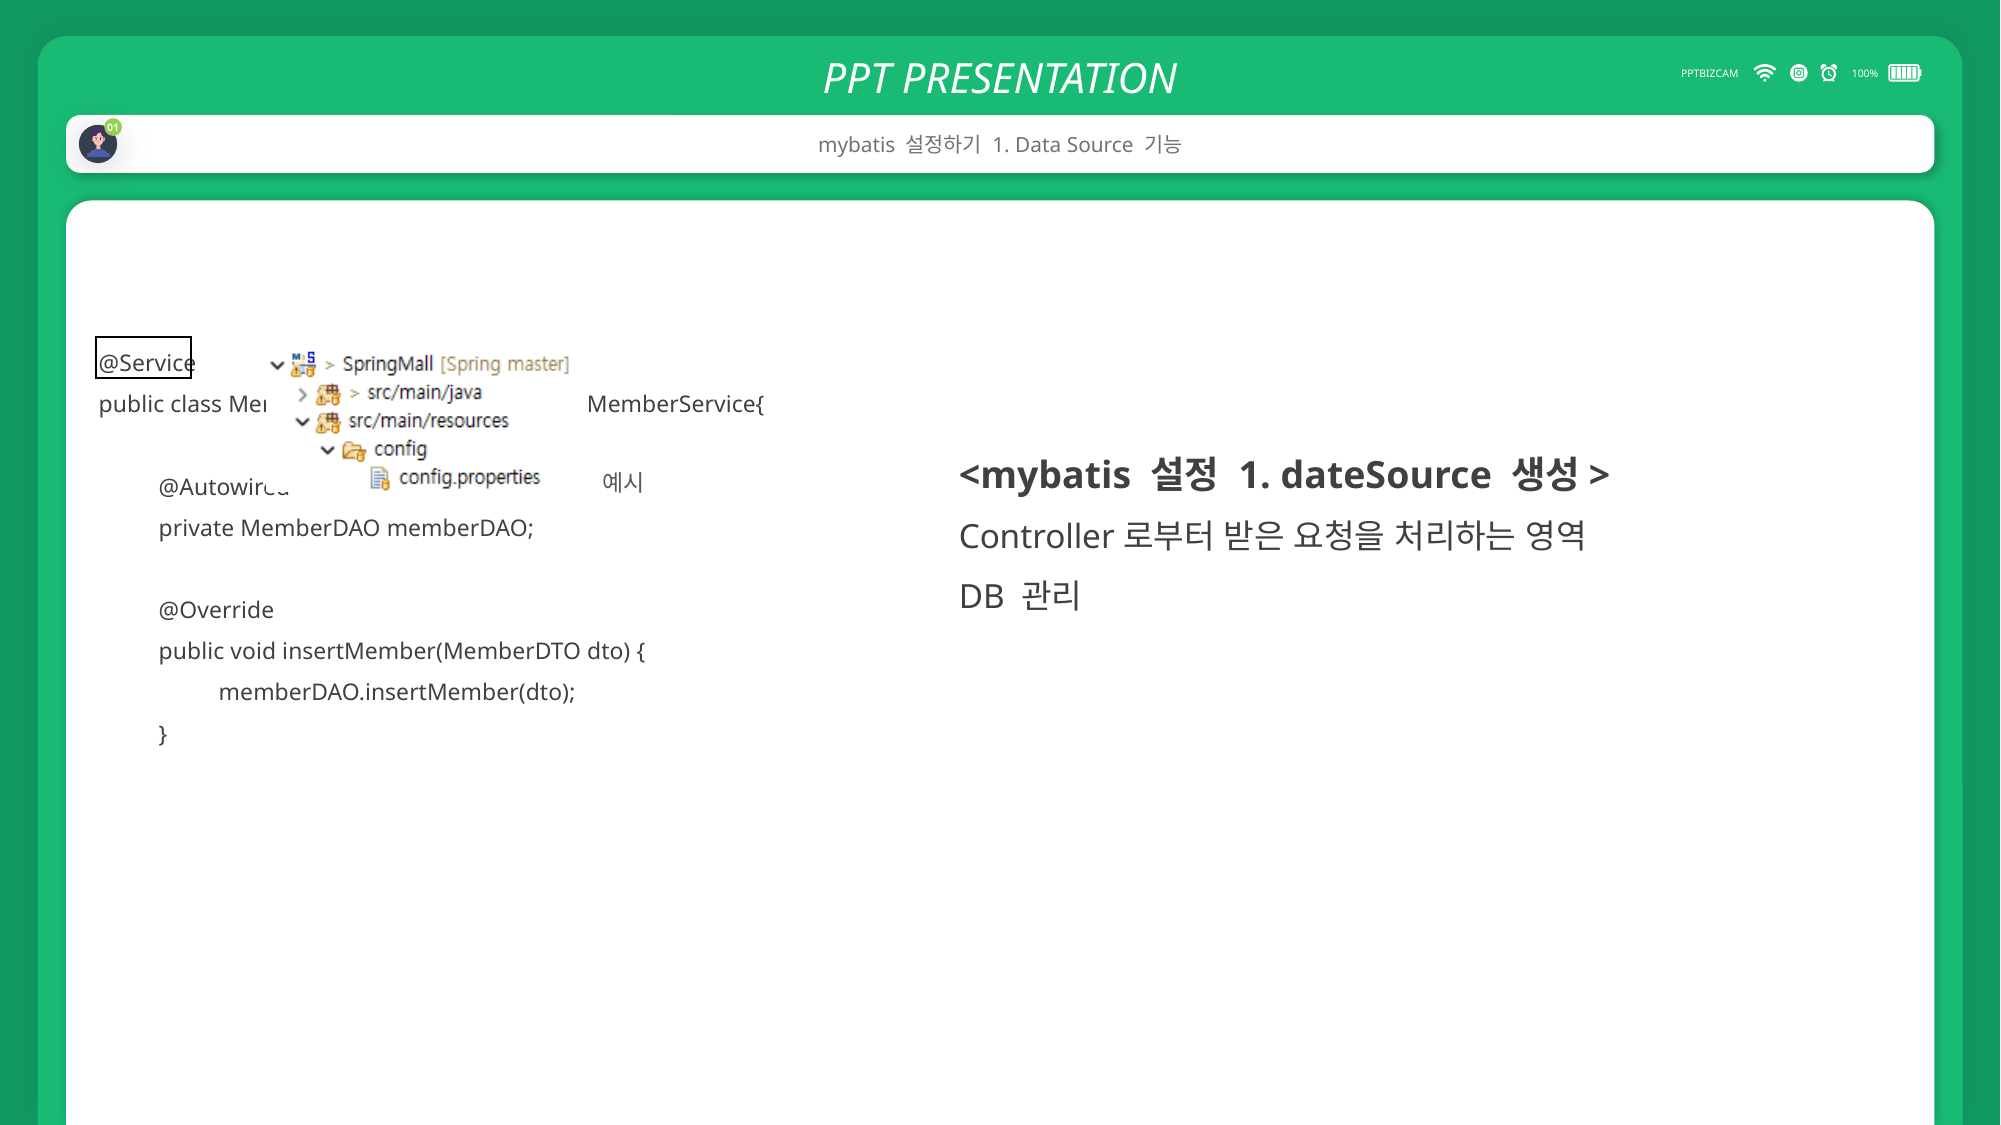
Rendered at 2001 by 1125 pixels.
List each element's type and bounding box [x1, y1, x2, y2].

picture [266, 349, 586, 492]
text_box [37, 35, 1963, 1125]
